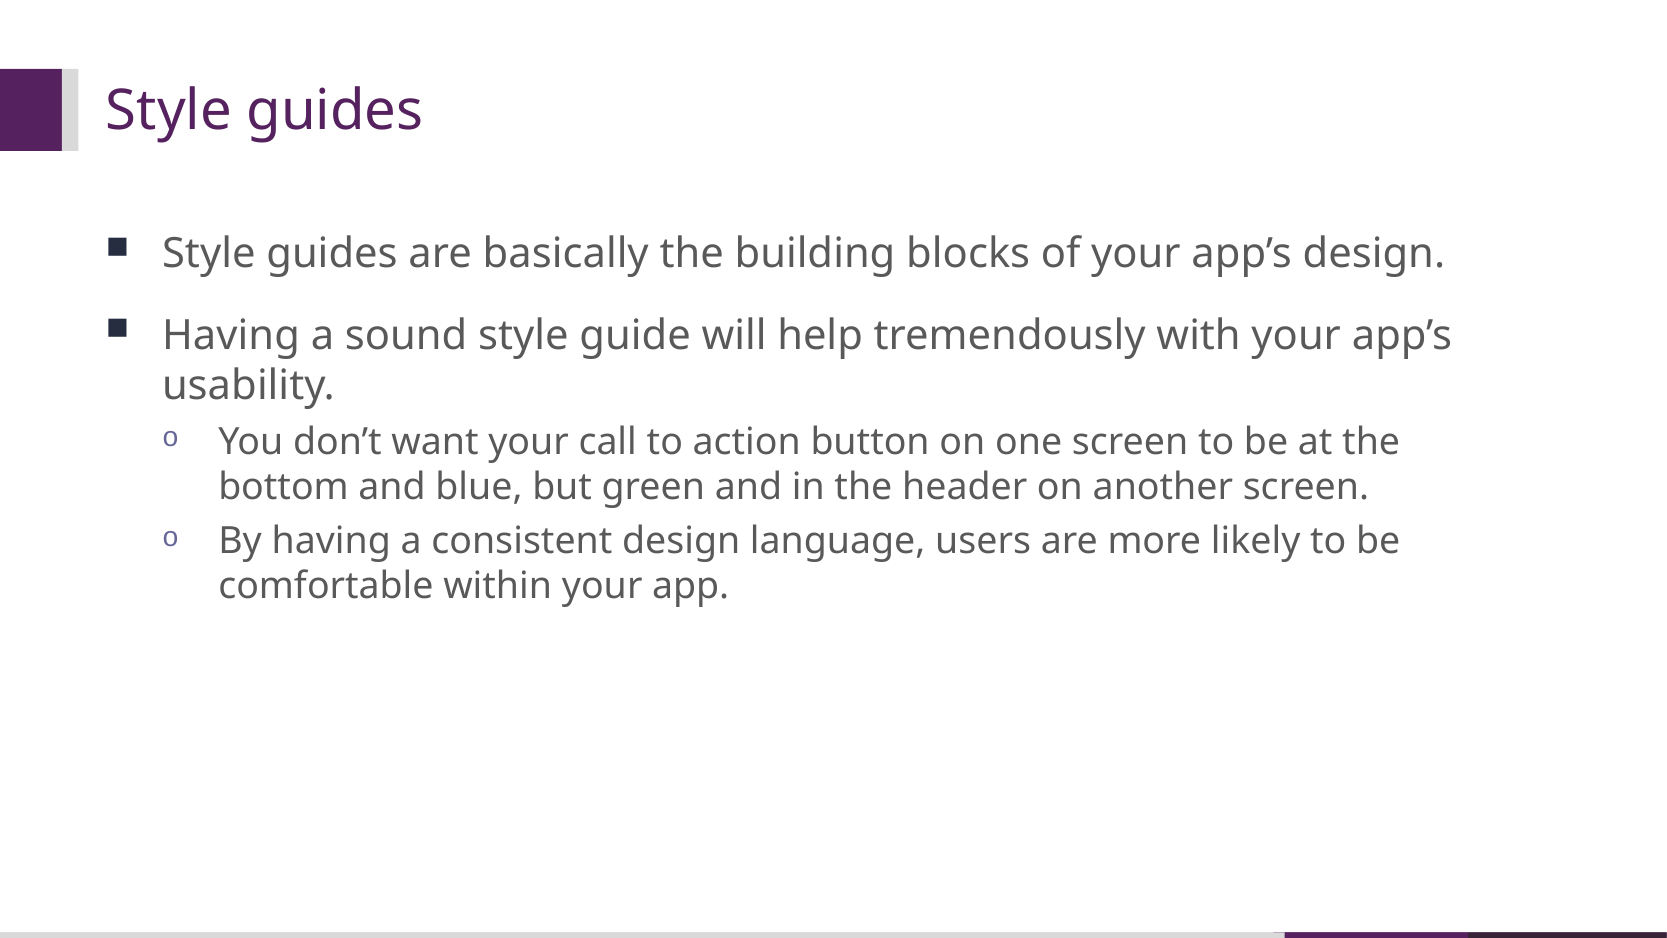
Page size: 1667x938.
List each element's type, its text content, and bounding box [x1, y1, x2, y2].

title Style guides [90, 66, 1469, 218]
list Style guides are basically the building blocks of your app’s design. Having a sound style guide will help tremendously with your app’s usability. You don’t want your call to action button on one screen to be at the bottom and blue, but green and in the header on another screen. By having a consistent design language, users are more likely to be comfortable within your app. [90, 218, 1469, 838]
